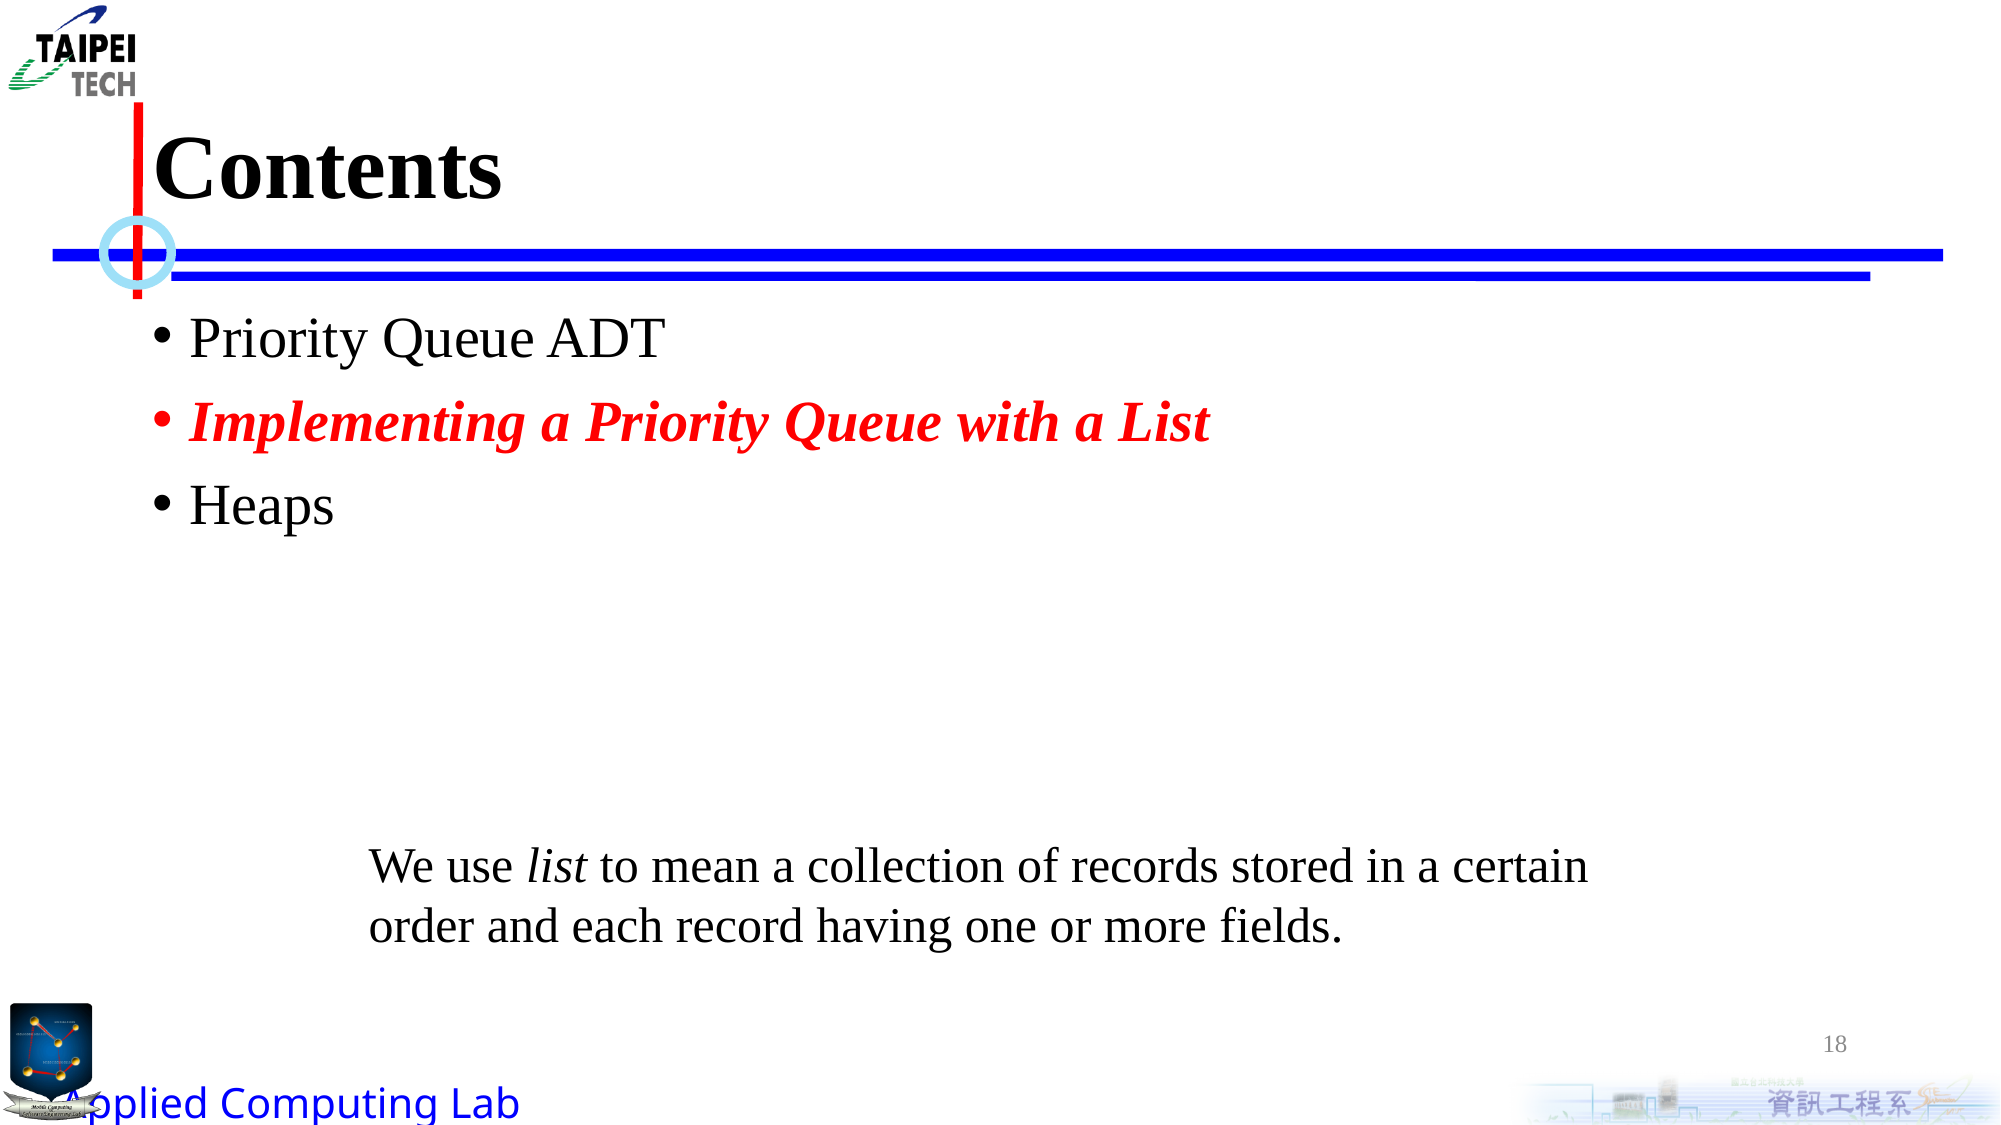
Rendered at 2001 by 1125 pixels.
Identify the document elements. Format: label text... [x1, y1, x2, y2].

text_box We use list to mean a collection of records stored in a certain order and each record having one or more fields. [353, 824, 1617, 960]
title Contents [137, 59, 1863, 278]
picture [0, 0, 143, 102]
picture [0, 999, 102, 1125]
slide_number 18 [1412, 1014, 1863, 1073]
list Priority Queue ADT Implementing a Priority Queue with a List Heaps [137, 299, 1863, 1014]
